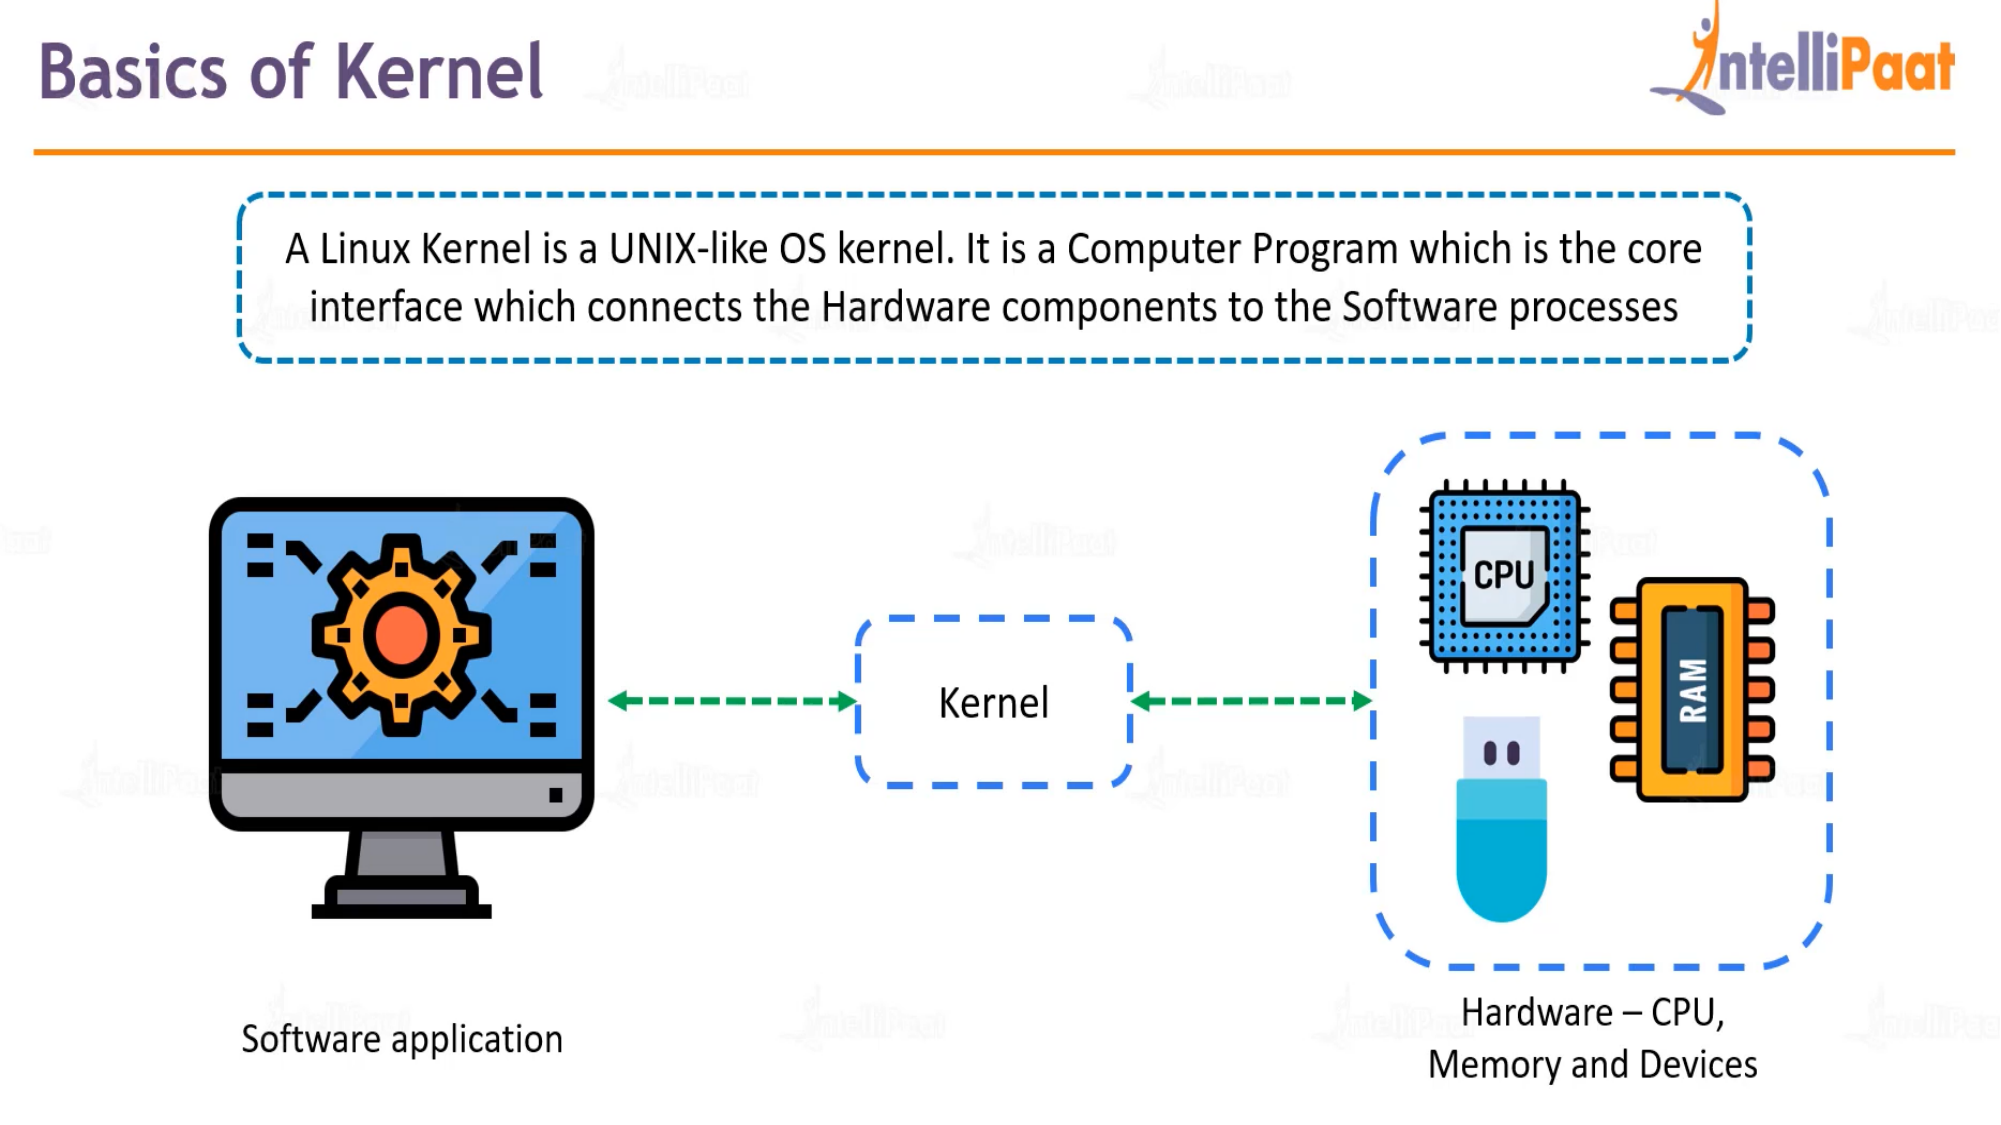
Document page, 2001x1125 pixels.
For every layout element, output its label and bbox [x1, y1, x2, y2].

list [0, 0, 2000, 1125]
